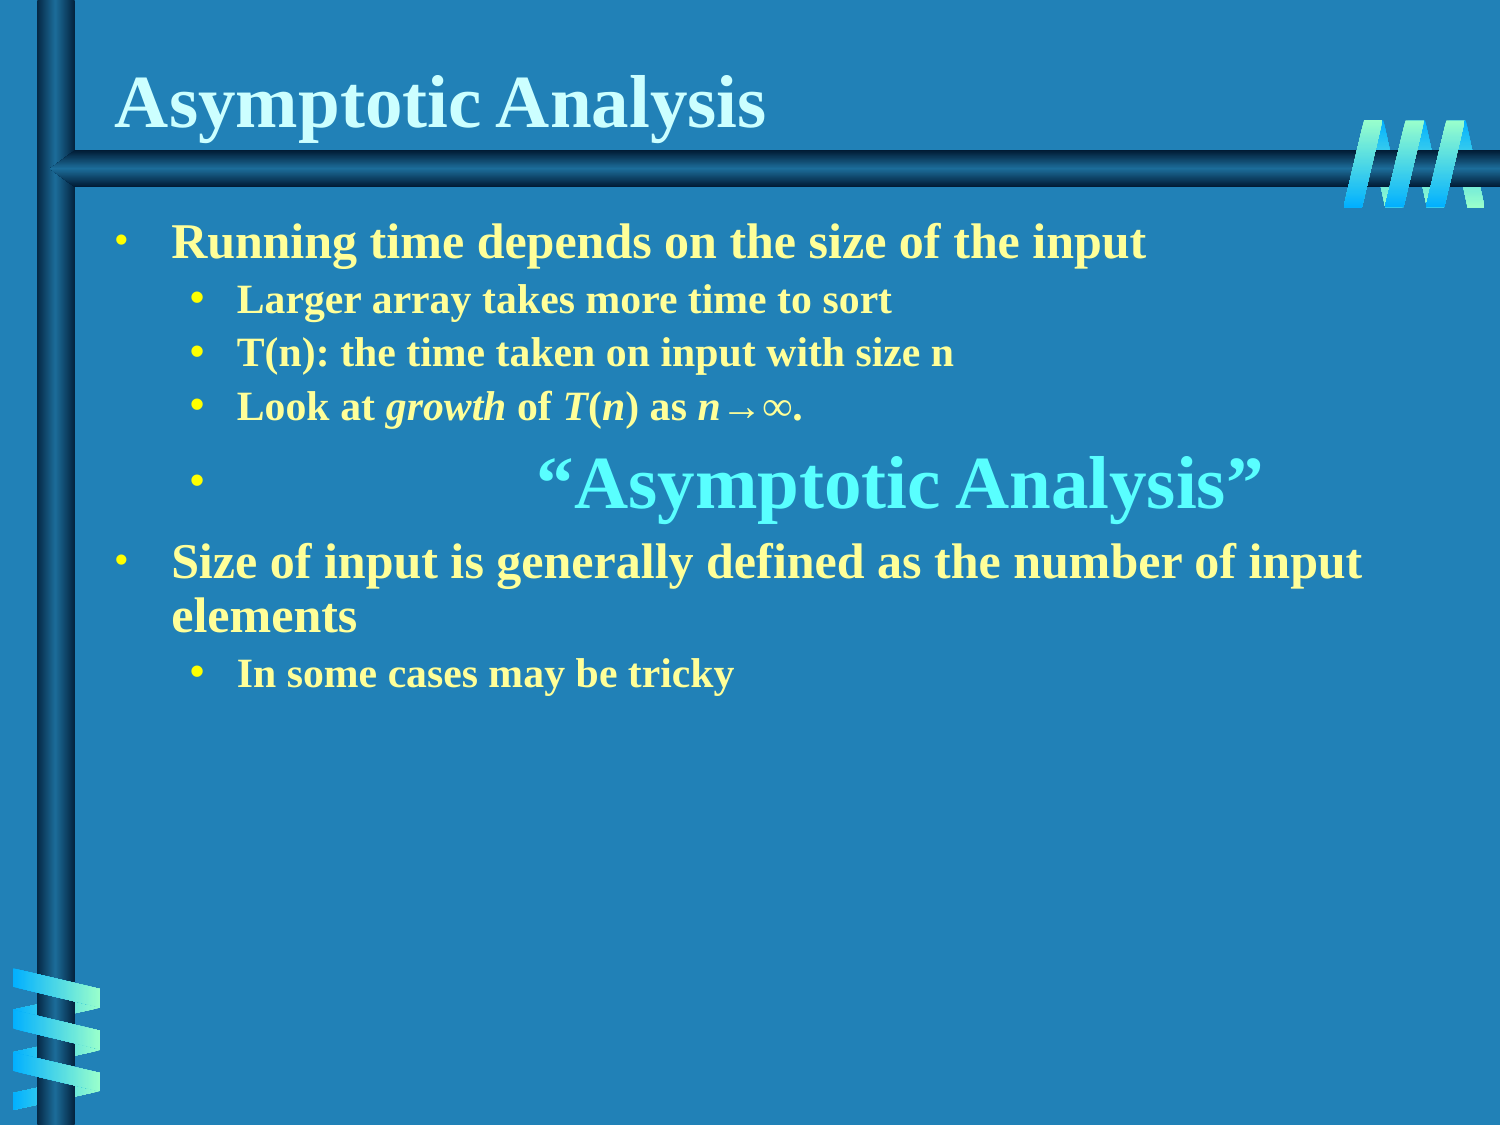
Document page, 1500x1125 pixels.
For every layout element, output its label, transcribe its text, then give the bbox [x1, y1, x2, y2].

title Asymptotic Analysis [99, 37, 1345, 150]
list Running time depends on the size of the input Larger array takes more time to sort T(n): the time taken on input with size n Look at growth of T(n) as n→∞. “Asymptotic Analysis” Size of input is generally defined as the number of input elements In some cases may be tricky [99, 207, 1463, 1013]
